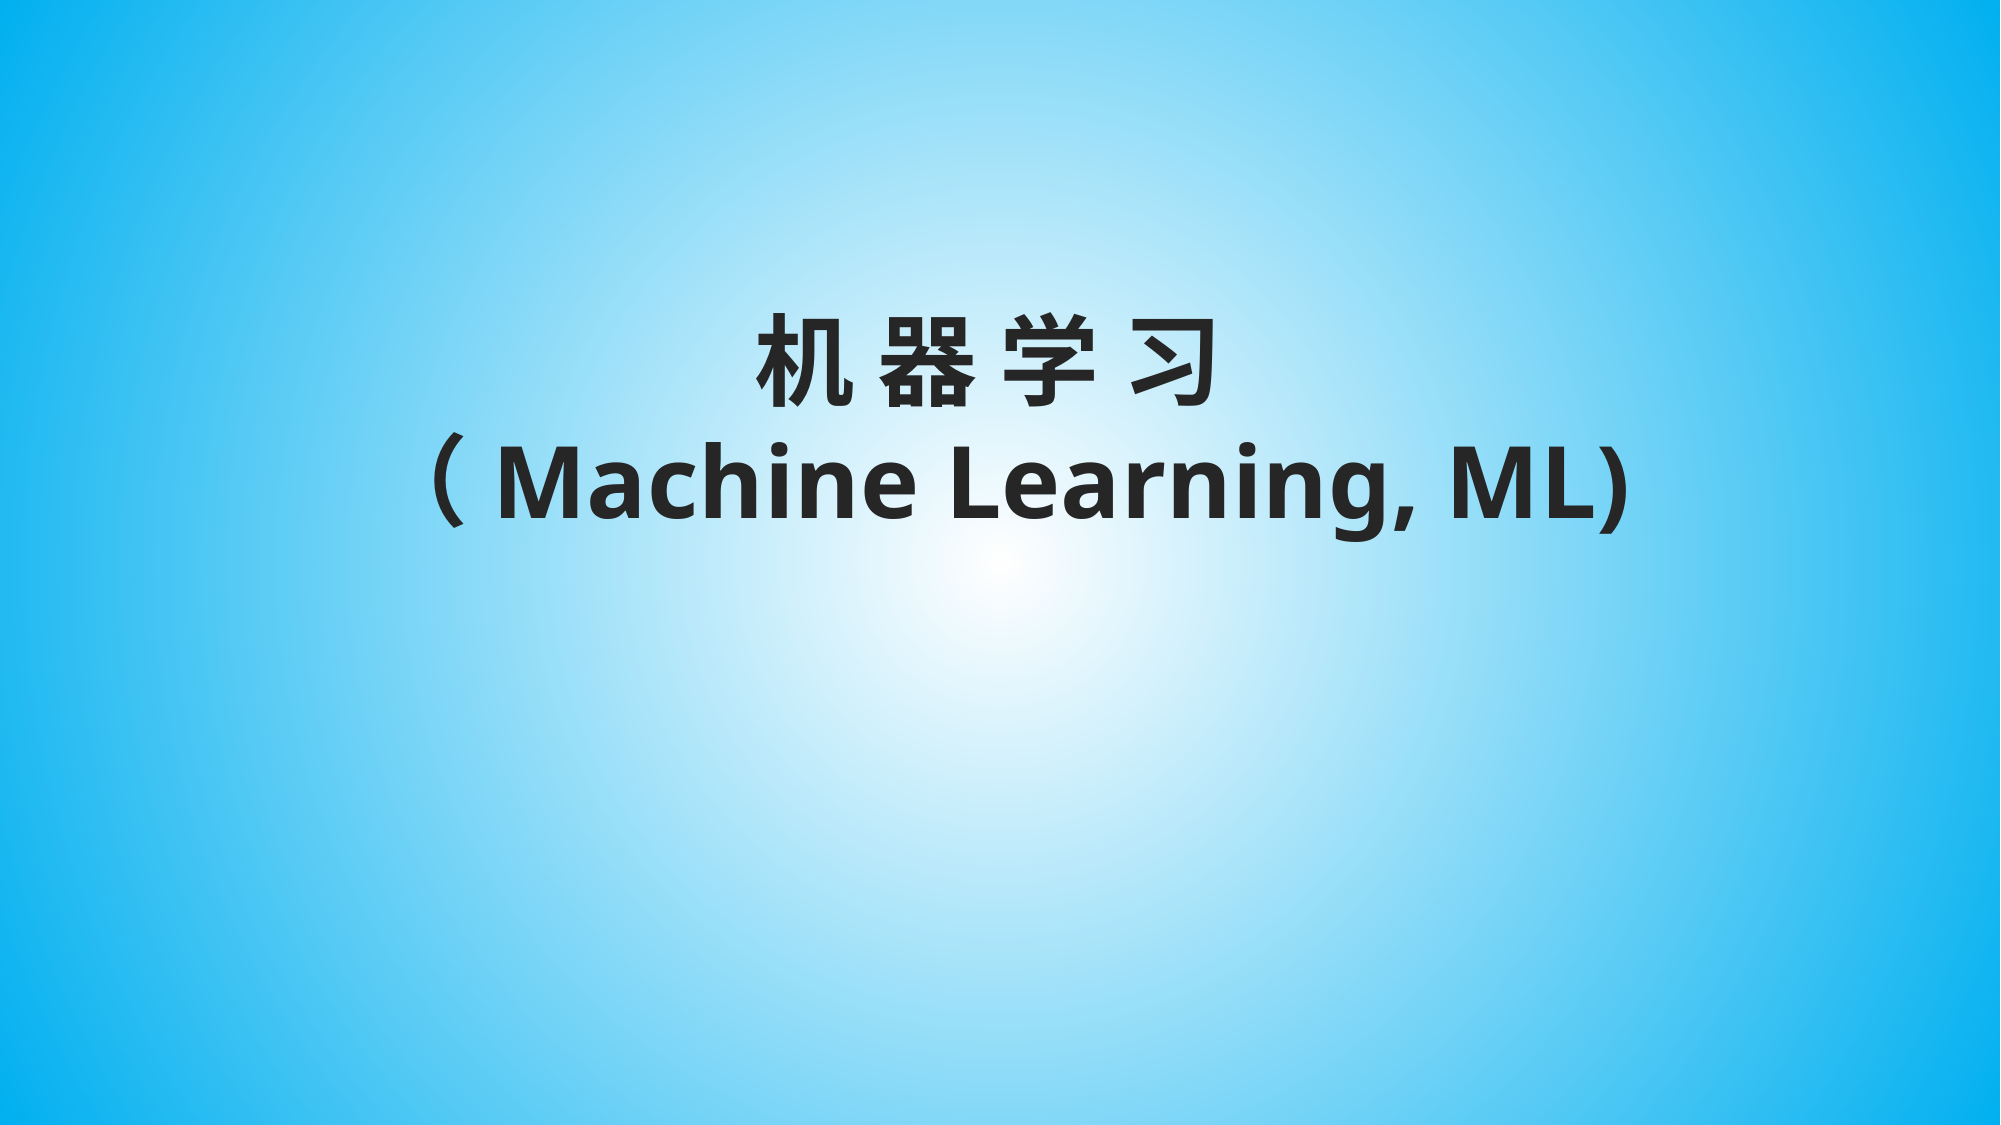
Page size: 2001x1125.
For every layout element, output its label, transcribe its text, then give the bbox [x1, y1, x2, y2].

text_box [0, 0, 2000, 290]
text_box [0, 546, 2000, 1125]
text_box 机 器 学 习 （Machine Learning, ML) [0, 290, 2000, 546]
